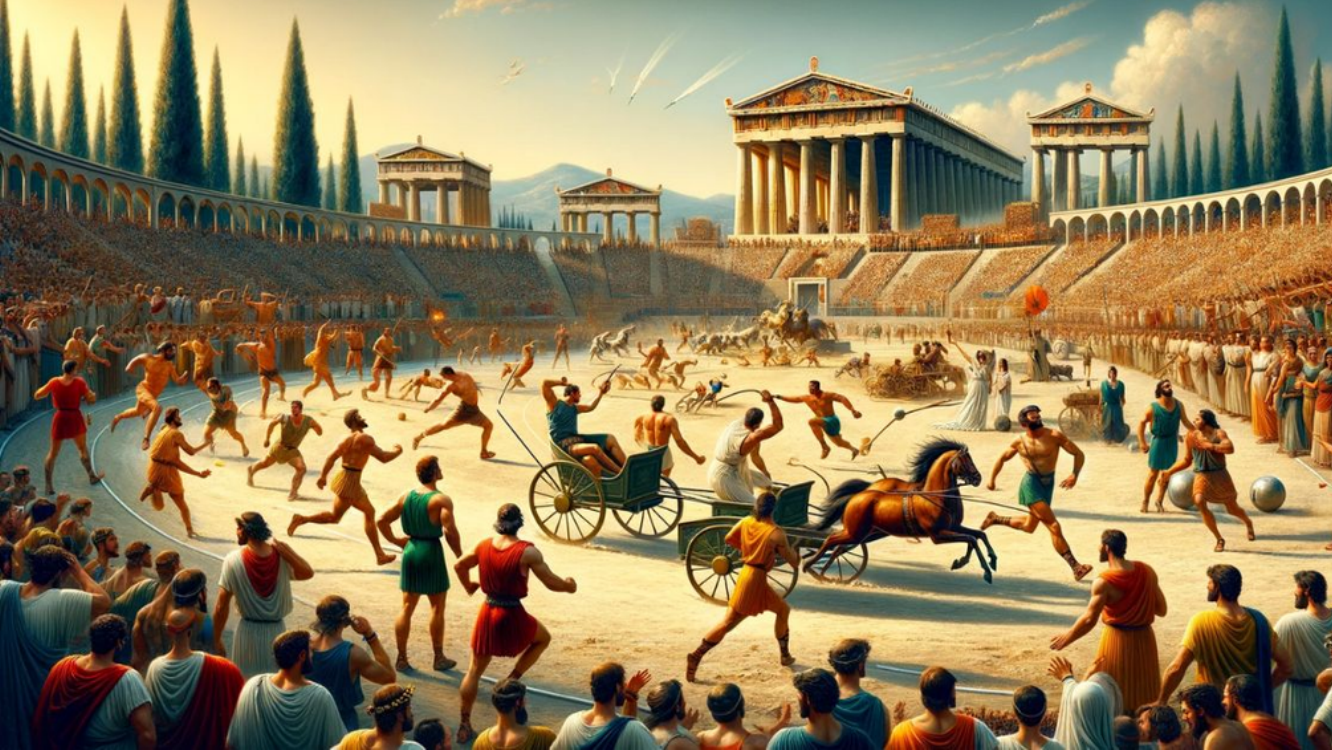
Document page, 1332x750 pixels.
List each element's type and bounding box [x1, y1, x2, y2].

text_box [0, 0, 1332, 750]
